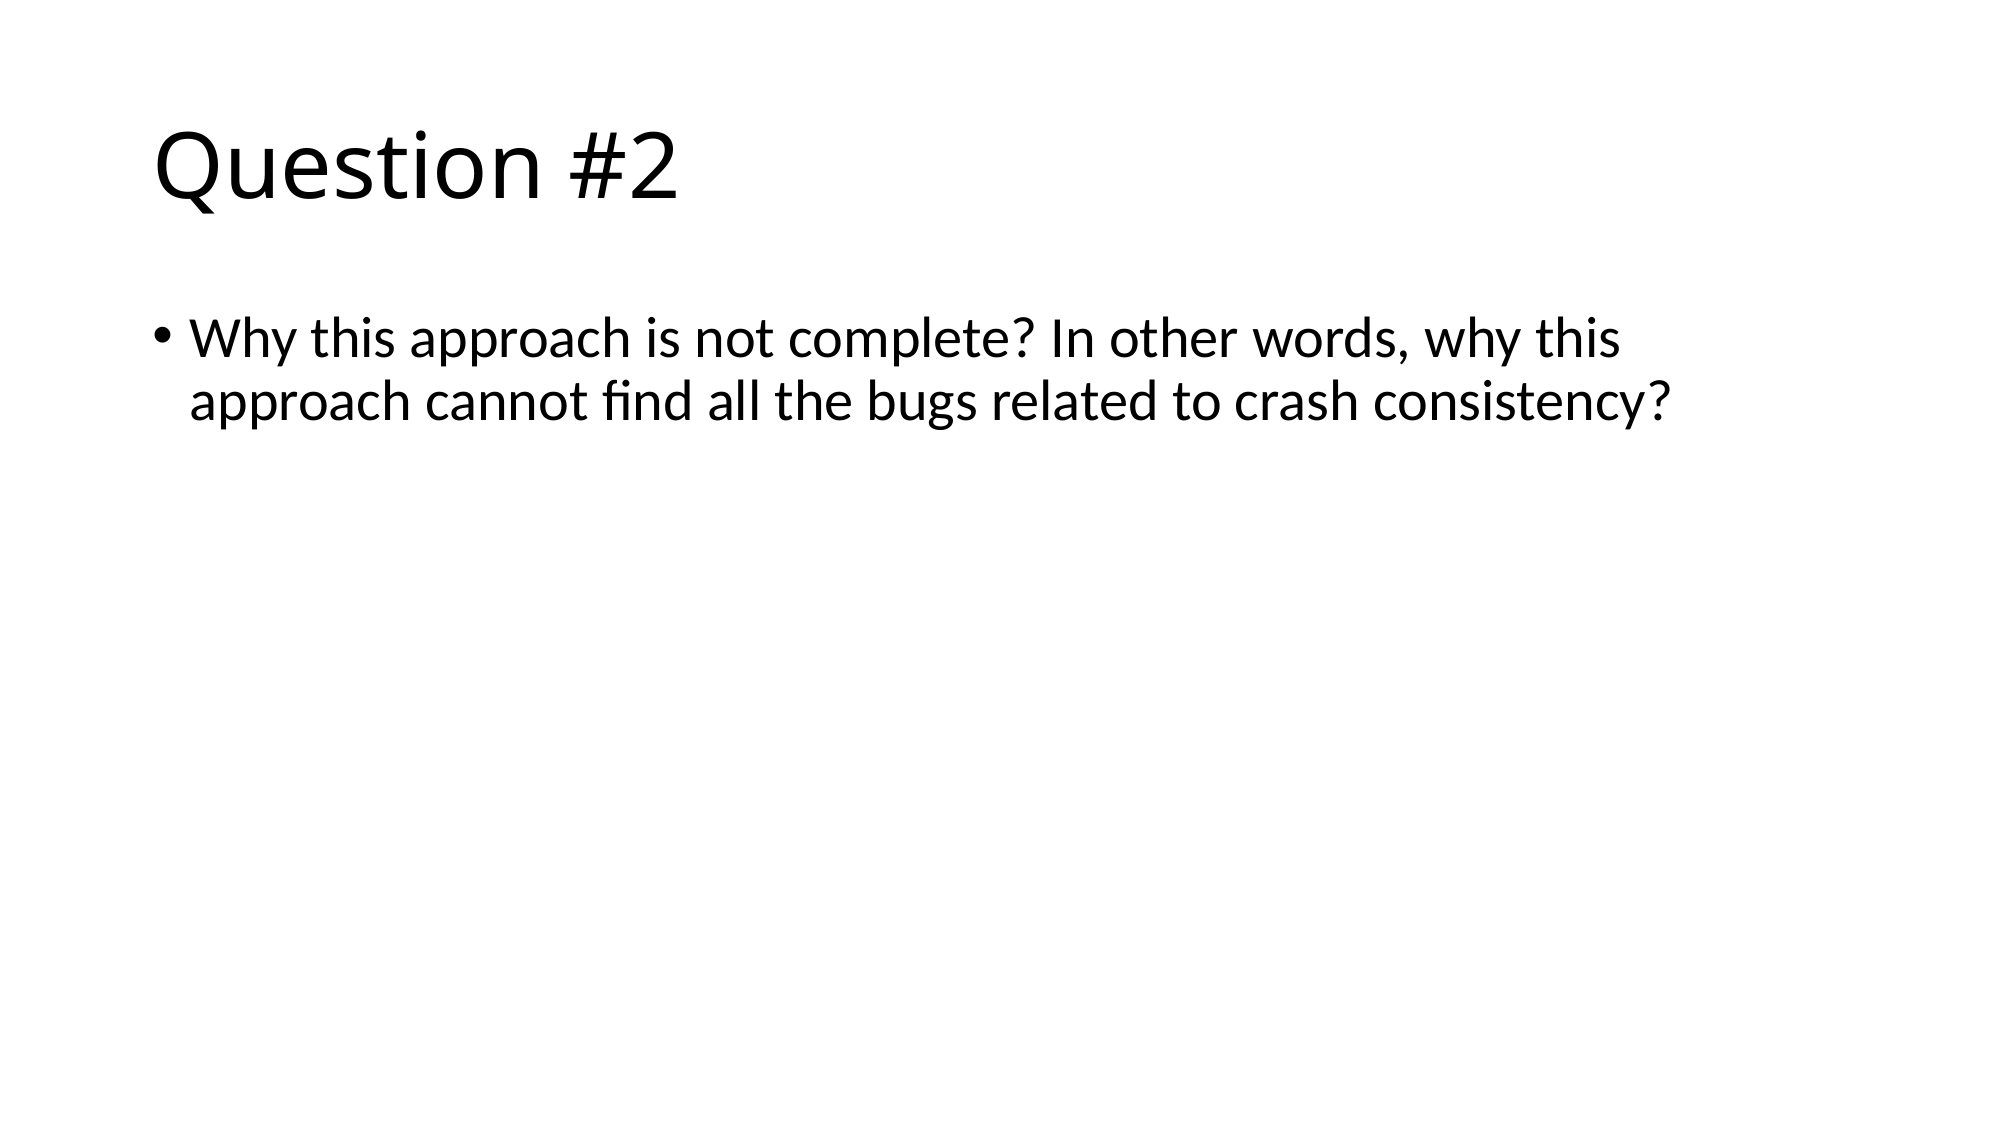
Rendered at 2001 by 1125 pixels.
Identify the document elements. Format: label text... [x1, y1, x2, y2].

title Question #2 [137, 59, 1863, 278]
list Why this approach is not complete? In other words, why this approach cannot find all the bugs related to crash consistency? [137, 299, 1863, 1014]
